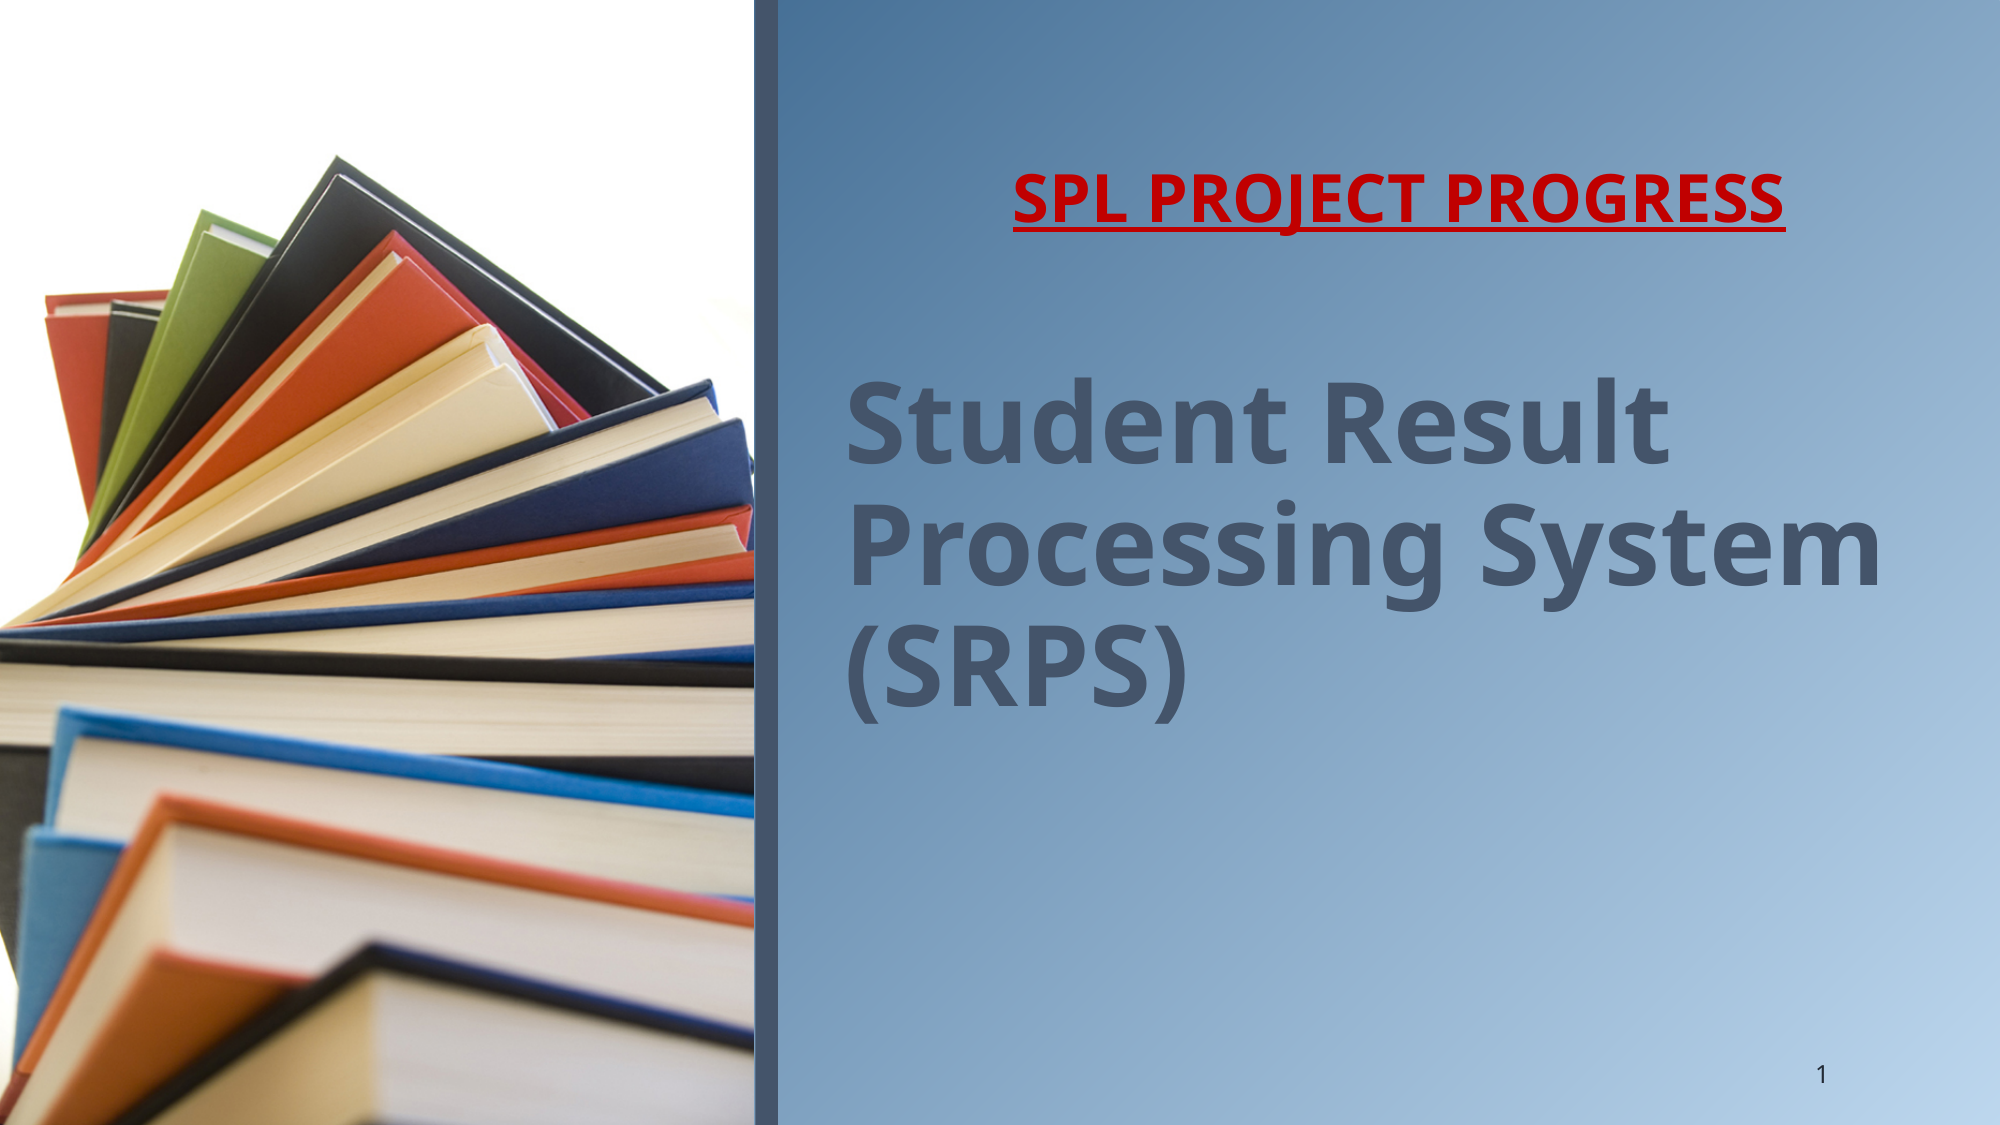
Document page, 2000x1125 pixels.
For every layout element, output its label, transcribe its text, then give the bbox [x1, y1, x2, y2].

text_box SPL PROJECT PROGRESS [998, 154, 1802, 245]
picture [0, 0, 754, 1125]
title Student Result Processing System (SRPS) [824, 200, 1975, 742]
slide_number 1 [1667, 1050, 1850, 1103]
